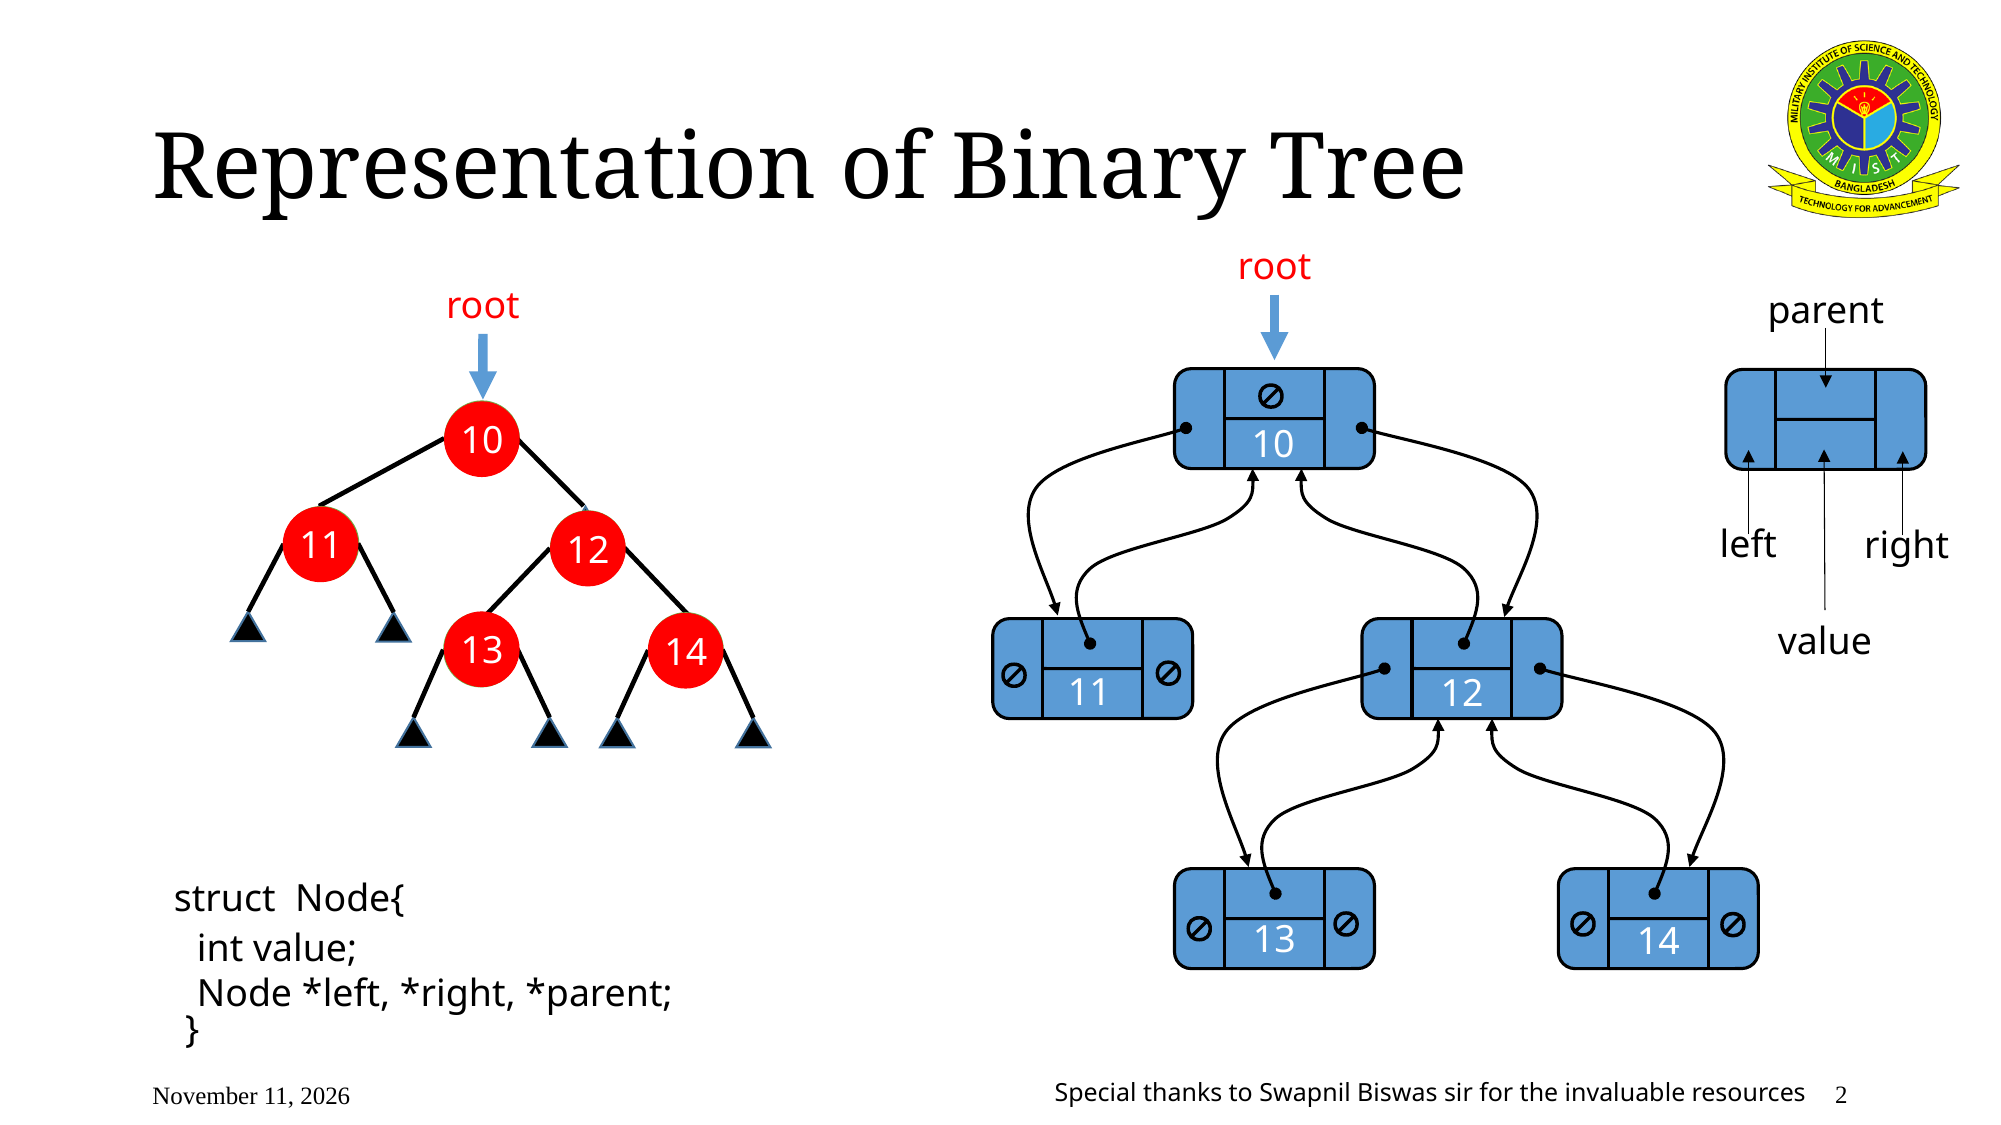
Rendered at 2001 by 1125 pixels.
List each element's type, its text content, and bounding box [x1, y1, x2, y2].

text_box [1174, 868, 1375, 886]
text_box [468, 510, 707, 646]
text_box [1558, 868, 1759, 971]
text_box  [1759, 887, 1765, 953]
text_box Special thanks to Swapnil Biswas sir for the invaluable resources [1039, 1069, 1822, 1115]
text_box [550, 510, 626, 587]
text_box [396, 611, 567, 747]
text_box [302, 400, 603, 537]
text_box [1407, 719, 1445, 772]
text_box [1219, 473, 1260, 524]
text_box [1331, 391, 1553, 618]
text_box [1174, 957, 1375, 969]
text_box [1226, 234, 1323, 361]
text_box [443, 611, 520, 688]
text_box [230, 505, 411, 642]
text_box  [1562, 633, 1572, 641]
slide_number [137, 1065, 588, 1125]
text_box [282, 506, 359, 583]
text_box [1174, 368, 1375, 469]
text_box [1361, 618, 1562, 719]
title Representation of Binary Tree [137, 59, 1863, 278]
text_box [1167, 886, 1379, 957]
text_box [1767, 449, 1883, 671]
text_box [1883, 451, 1960, 575]
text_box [1520, 641, 1741, 868]
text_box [1014, 391, 1219, 616]
text_box  [1193, 636, 1201, 701]
slide_number 2 [1412, 1063, 1863, 1124]
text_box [1759, 279, 1892, 388]
text_box 10 [1236, 469, 1310, 473]
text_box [600, 612, 771, 748]
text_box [1708, 449, 1767, 573]
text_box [1725, 369, 1926, 451]
text_box  [1239, 361, 1303, 368]
text_box  [982, 638, 992, 703]
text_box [647, 612, 724, 689]
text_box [434, 274, 531, 400]
picture [1764, 37, 1961, 221]
text_box [1485, 719, 1520, 771]
text_box [1294, 473, 1331, 522]
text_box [166, 867, 665, 1058]
text_box  [1551, 887, 1558, 952]
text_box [444, 401, 520, 478]
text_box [992, 618, 1193, 719]
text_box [1202, 640, 1407, 867]
